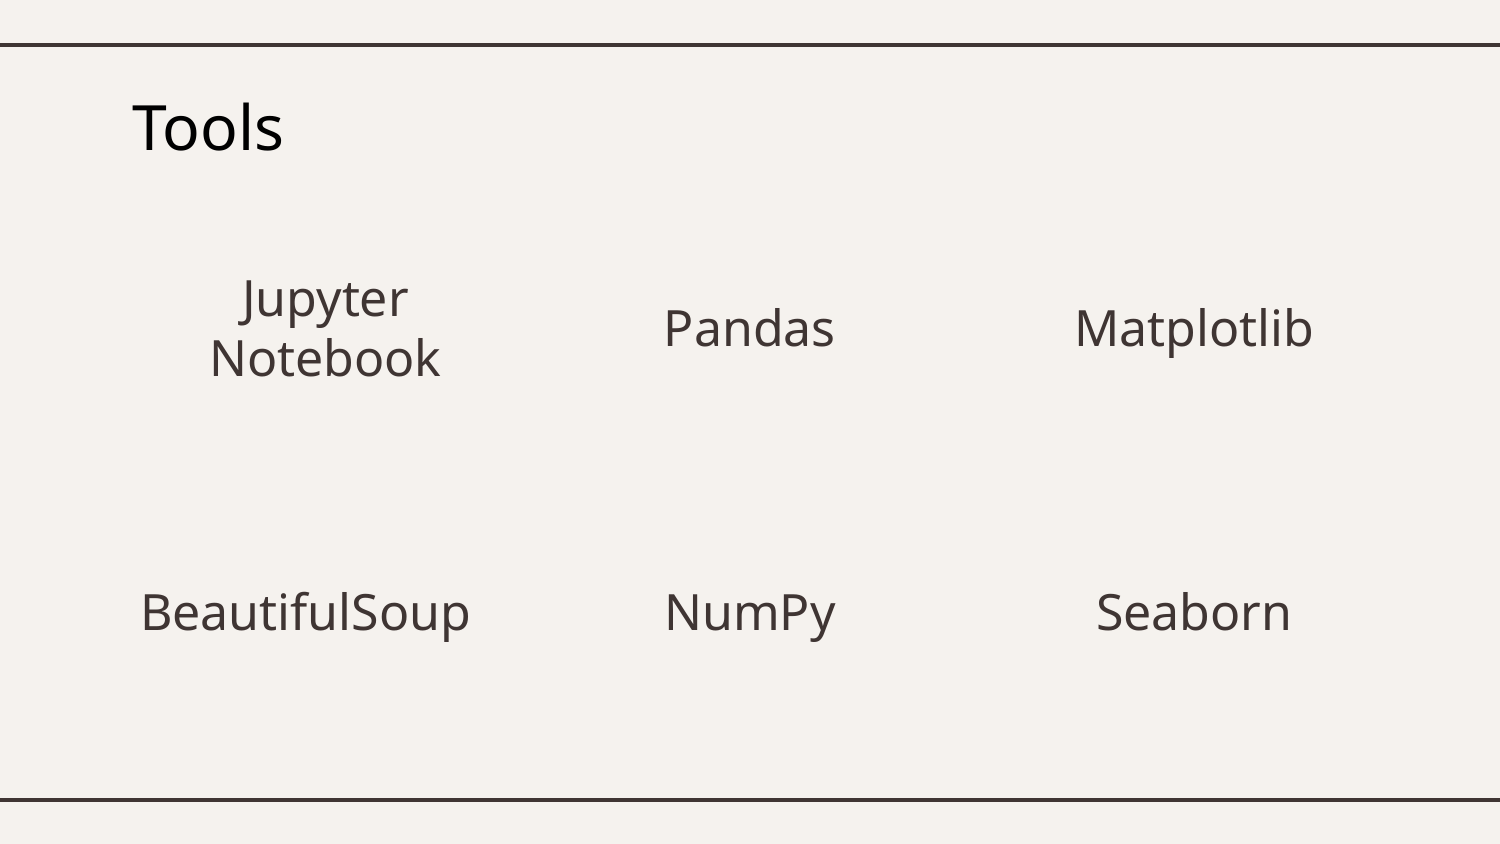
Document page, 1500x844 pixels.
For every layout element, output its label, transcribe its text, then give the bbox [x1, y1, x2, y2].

subtitle Seaborn [1004, 581, 1385, 640]
subtitle Pandas [560, 297, 940, 356]
subtitle Jupyter Notebook [115, 298, 536, 353]
subtitle BeautifulSoup [115, 581, 496, 640]
subtitle NumPy [560, 581, 940, 640]
title Tools [116, 72, 1115, 167]
subtitle Matplotlib [1004, 297, 1385, 356]
